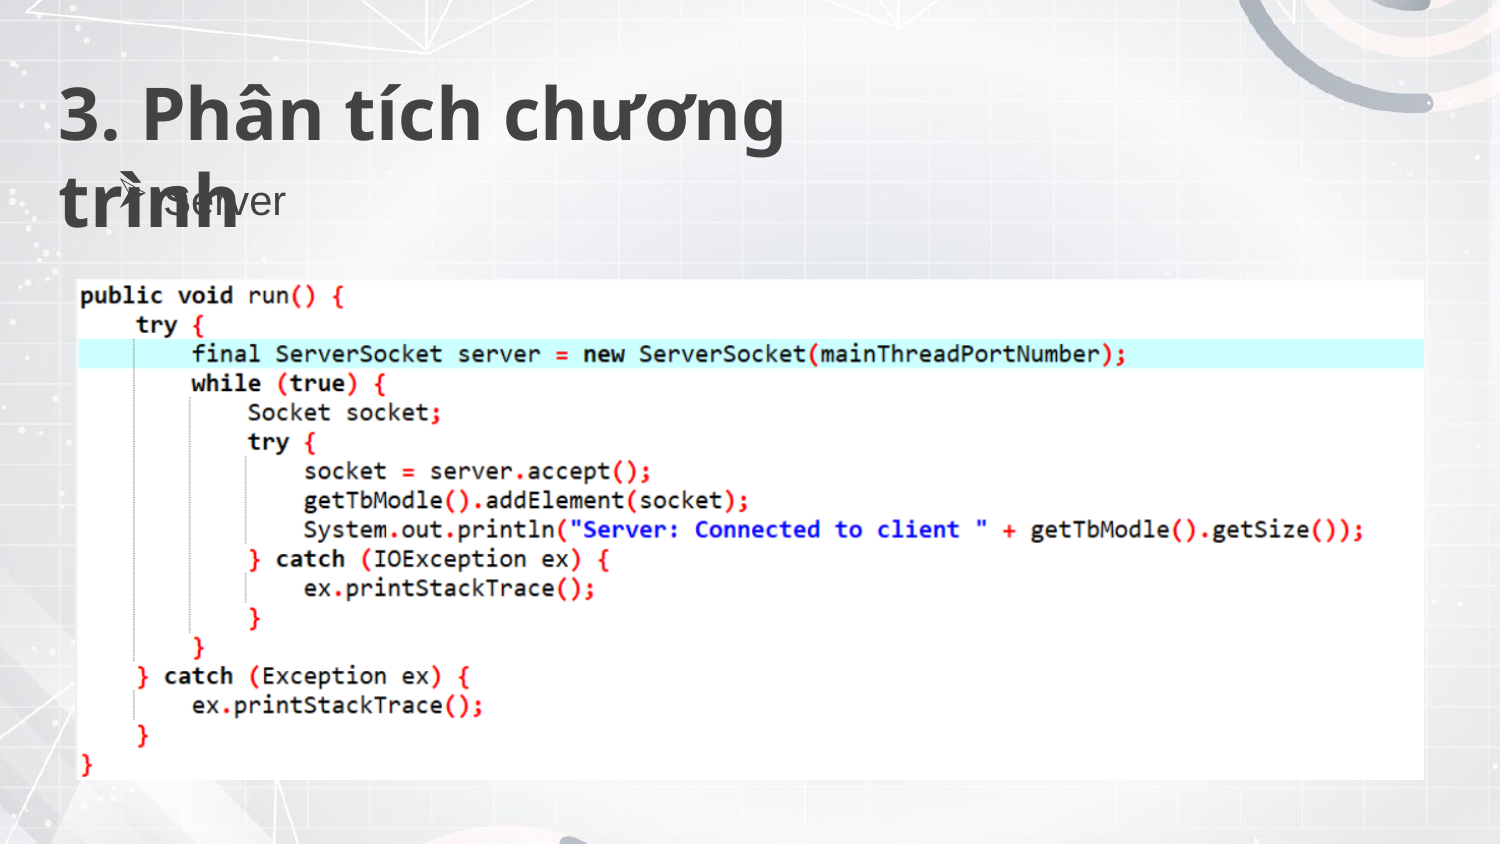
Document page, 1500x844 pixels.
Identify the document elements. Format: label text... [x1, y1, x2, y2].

subtitle Server [101, 158, 989, 253]
picture [0, 0, 1500, 844]
title 3. Phân tích chương trình [43, 52, 955, 147]
